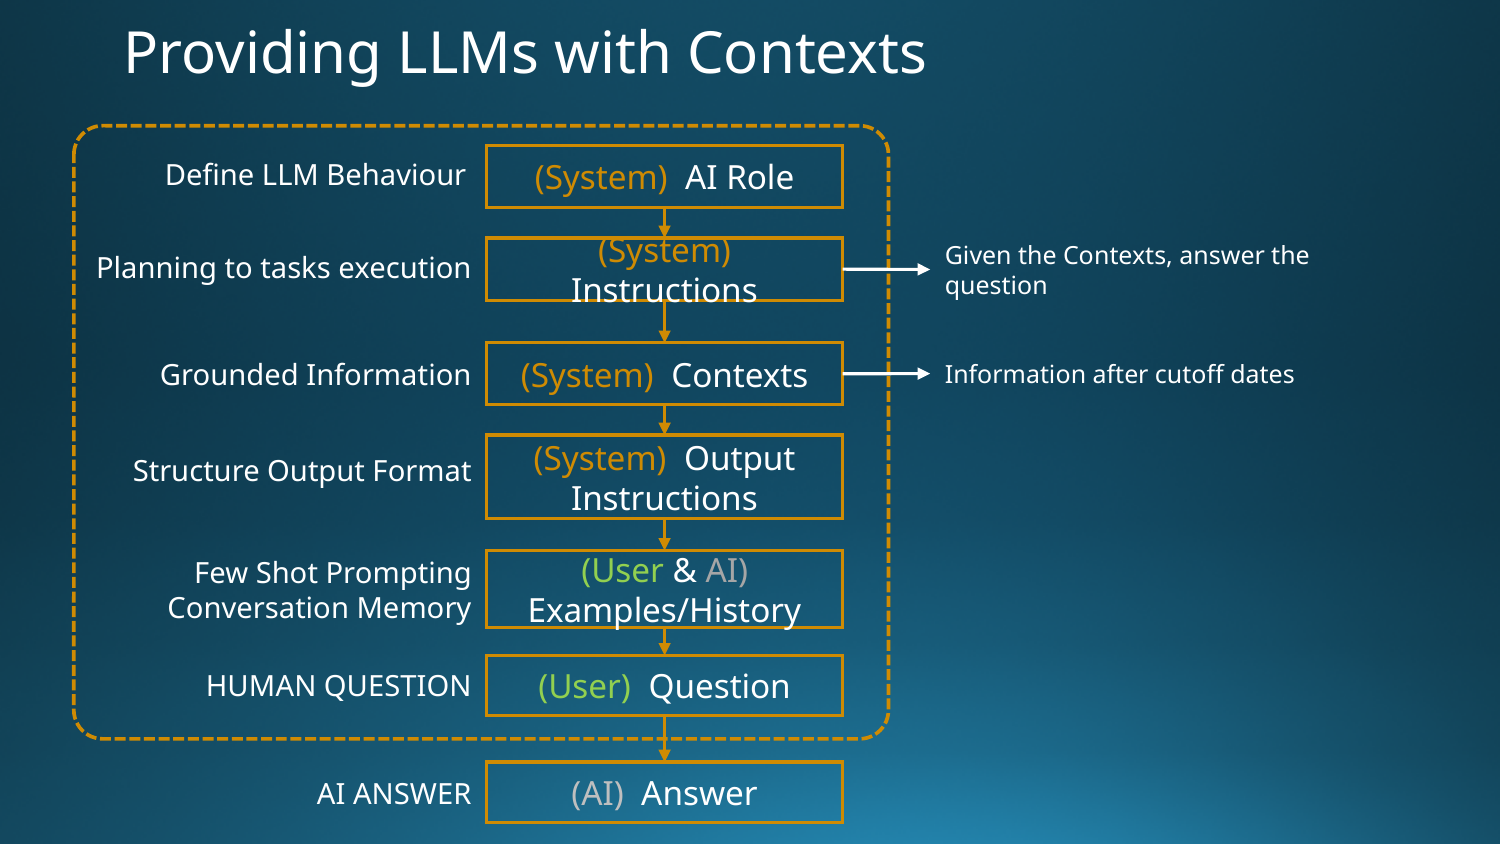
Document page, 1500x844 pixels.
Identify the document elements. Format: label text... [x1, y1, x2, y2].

text_box AI ANSWER [31, 761, 488, 824]
text_box (AI) Answer [488, 761, 844, 823]
text_box [72, 124, 890, 740]
text_box HUMAN QUESTION [31, 652, 488, 716]
text_box Structure Output Format [31, 438, 488, 501]
title Providing LLMs with Contexts [108, 7, 1161, 102]
text_box Grounded Information [31, 342, 488, 405]
text_box Given the Contexts, answer the question [929, 238, 1427, 301]
text_box Define LLM Behaviour [124, 141, 482, 205]
picture [0, 0, 1500, 844]
text_box Few Shot Prompting Conversation Memory [31, 558, 488, 621]
text_box Information after cutoff dates [929, 342, 1447, 406]
text_box Planning to tasks execution [31, 235, 488, 299]
